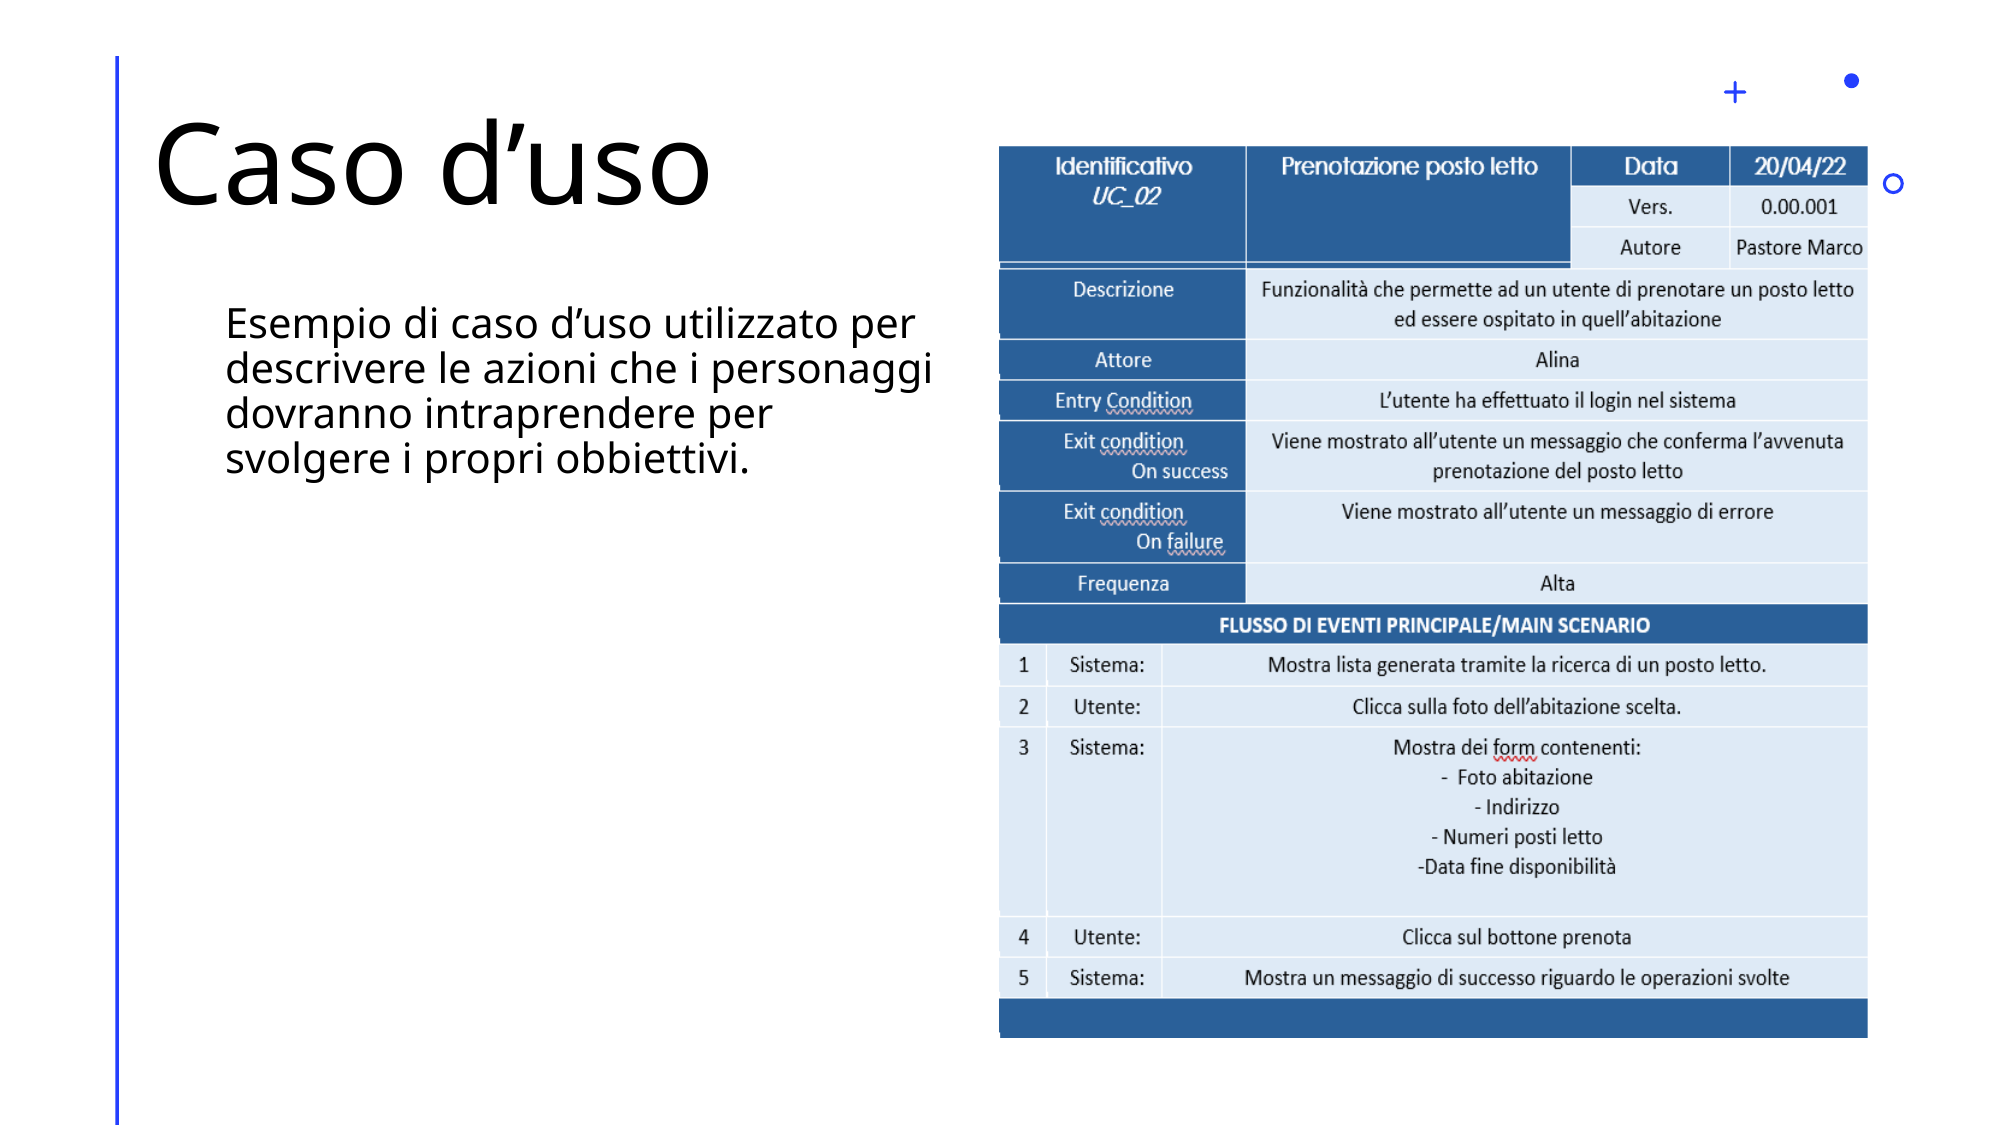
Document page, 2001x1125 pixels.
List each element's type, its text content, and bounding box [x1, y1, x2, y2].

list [999, 145, 1869, 1038]
list Esempio di caso d’uso utilizzato per descrivere le azioni che i personaggi dovranno intraprendere per svolgere i propri obbiettivi. [210, 295, 957, 1009]
title Caso d’uso [137, 59, 1863, 278]
